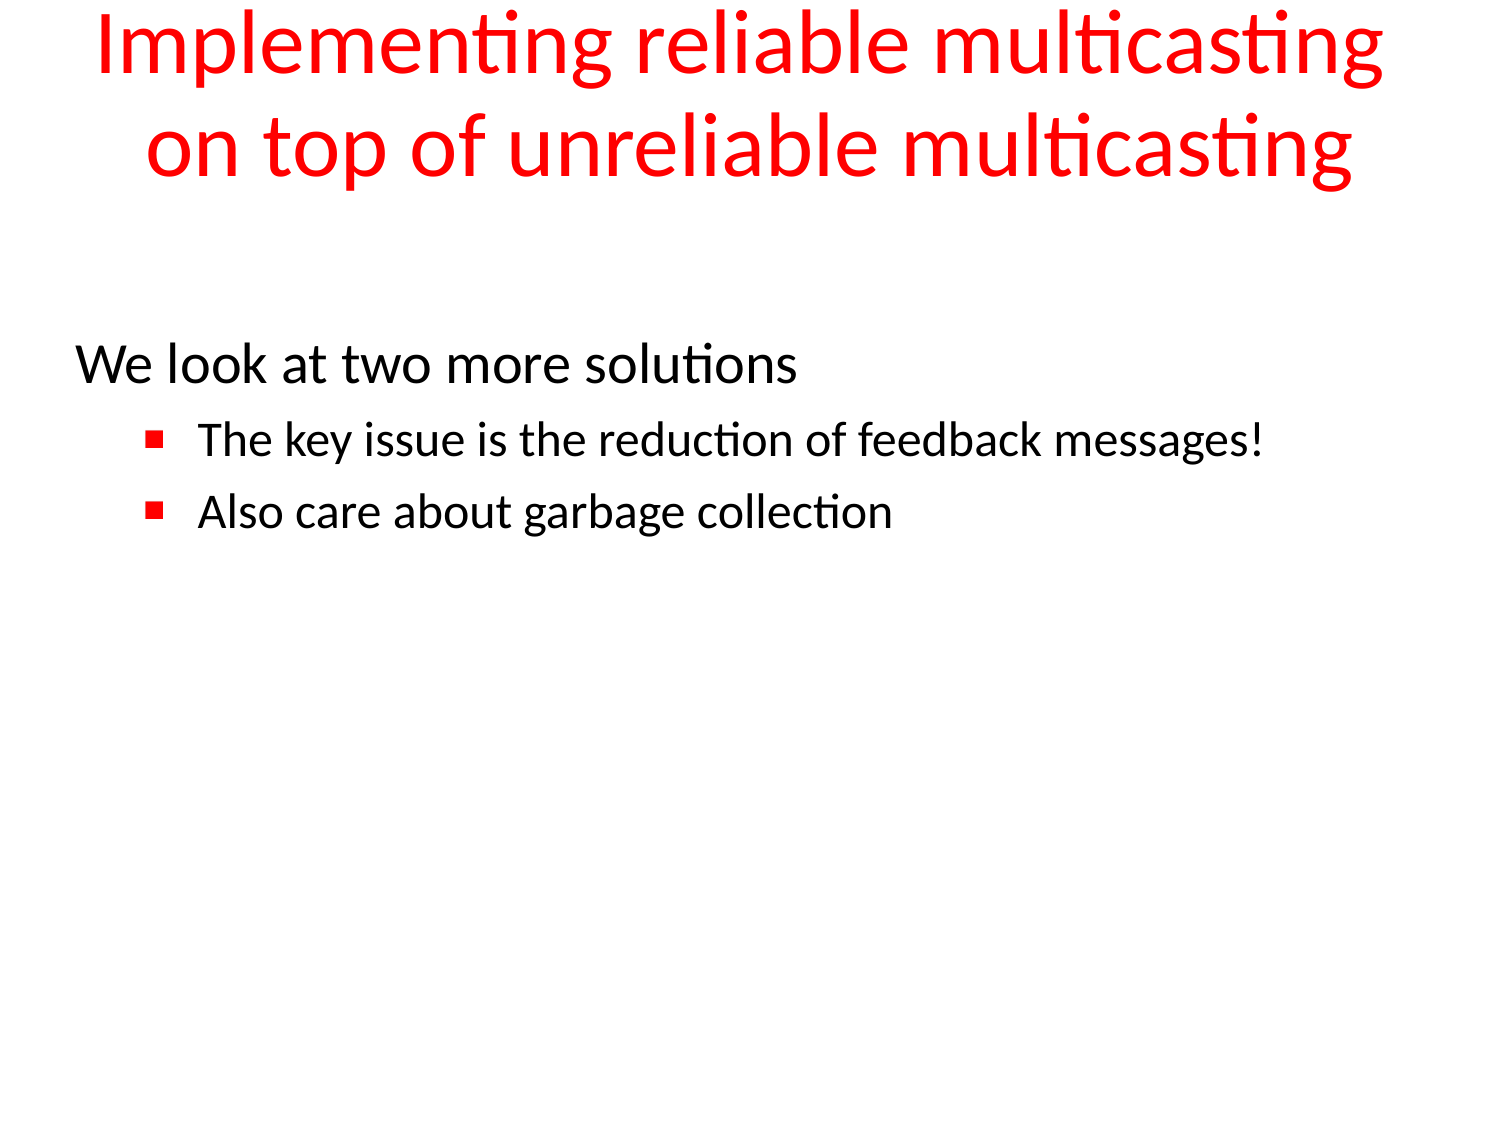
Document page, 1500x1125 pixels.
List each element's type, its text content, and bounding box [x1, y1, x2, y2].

picture [141, 497, 163, 519]
list We look at two more solutions The key issue is the reduction of feedback messages! Also care about garbage collection [0, 324, 1500, 1125]
title Implementing reliable multicasting on top of unreliable multicasting [0, 0, 1500, 189]
picture [141, 426, 163, 448]
